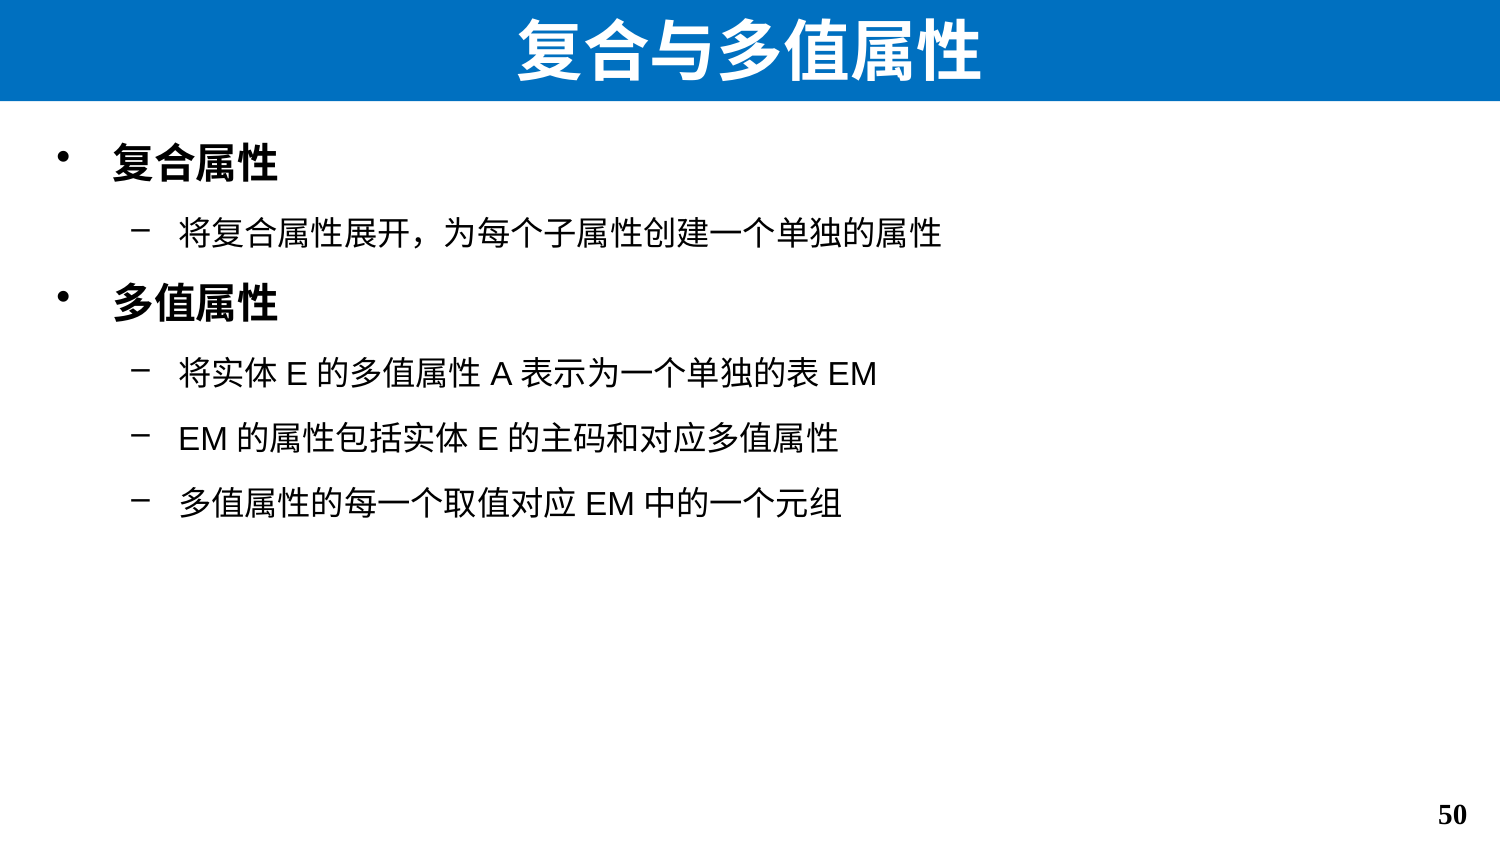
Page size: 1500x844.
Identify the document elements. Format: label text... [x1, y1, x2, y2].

title 复合与多值属性 [0, 0, 1500, 102]
list 复合属性 将复合属性展开，为每个子属性创建一个单独的属性 多值属性 将实体E的多值属性A表示为一个单独的表EM EM的属性包括实体E的主码和对应多值属性 多值属性的每一个取值对应EM中的一个元组 [41, 129, 1447, 754]
